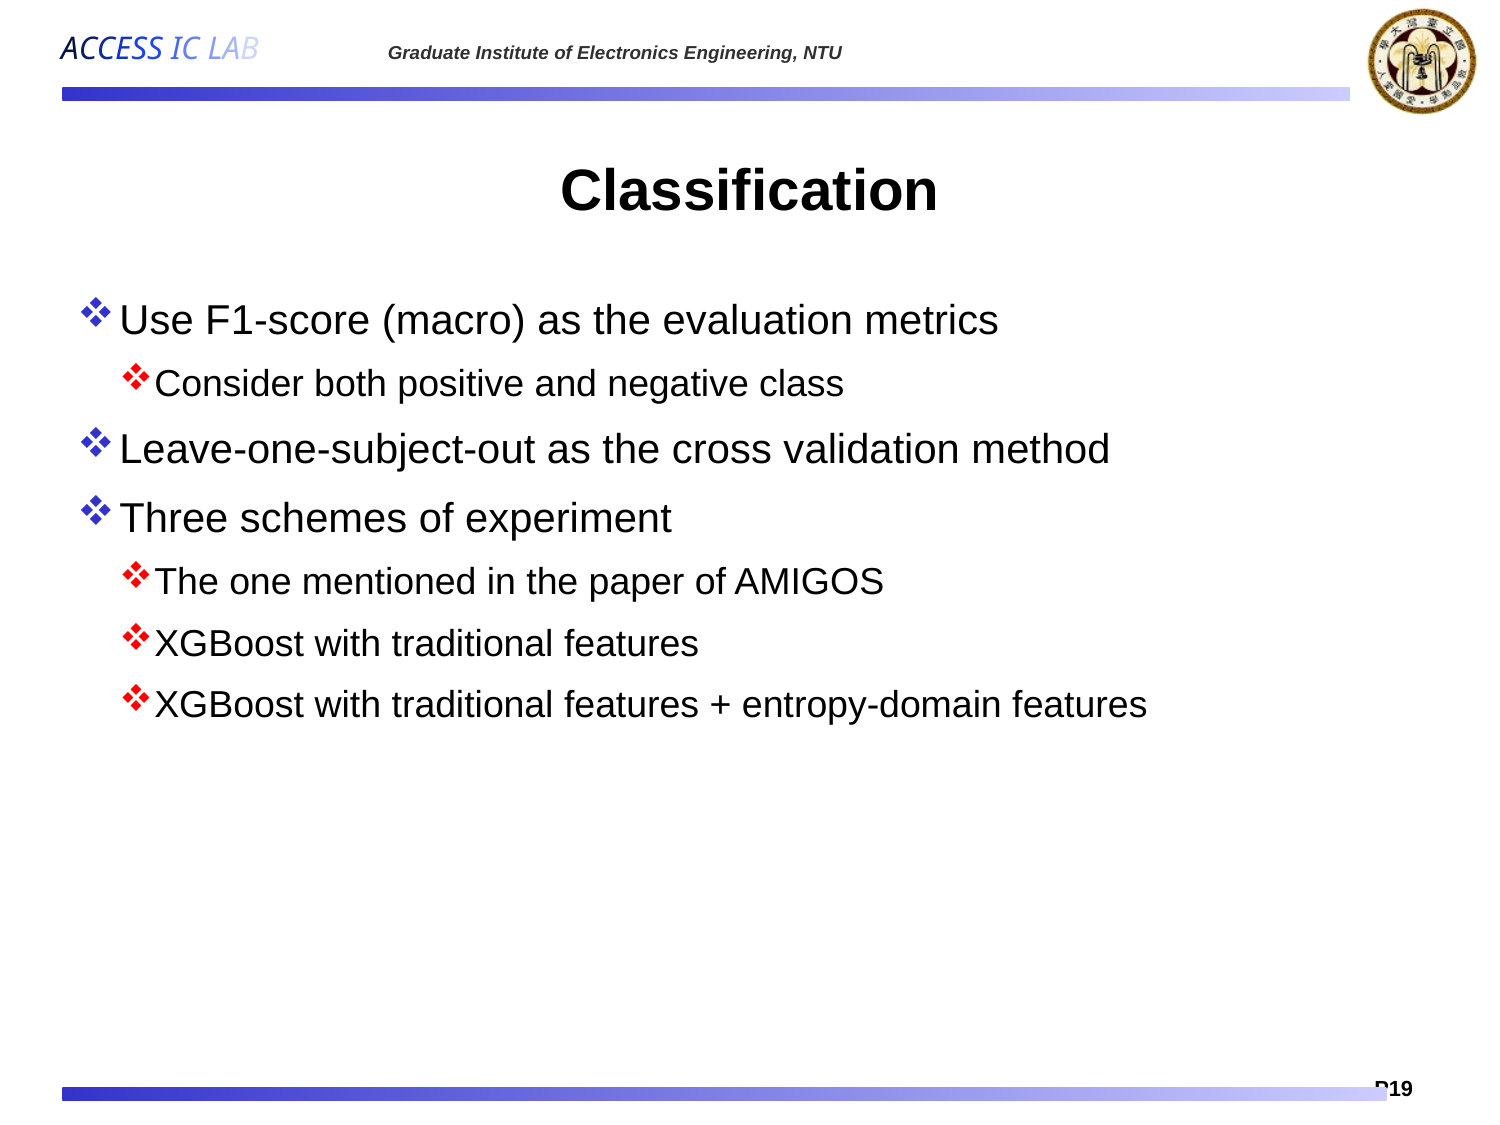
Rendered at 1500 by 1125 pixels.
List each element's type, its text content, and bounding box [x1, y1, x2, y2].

picture [1359, 0, 1488, 125]
title Classification [62, 124, 1438, 251]
list Use F1-score (macro) as the evaluation metrics Consider both positive and negative class Leave-one-subject-out as the cross validation method Three schemes of experiment The one mentioned in the paper of AMIGOS XGBoost with traditional features XGBoost with traditional features + entropy-domain features [62, 275, 1438, 1063]
